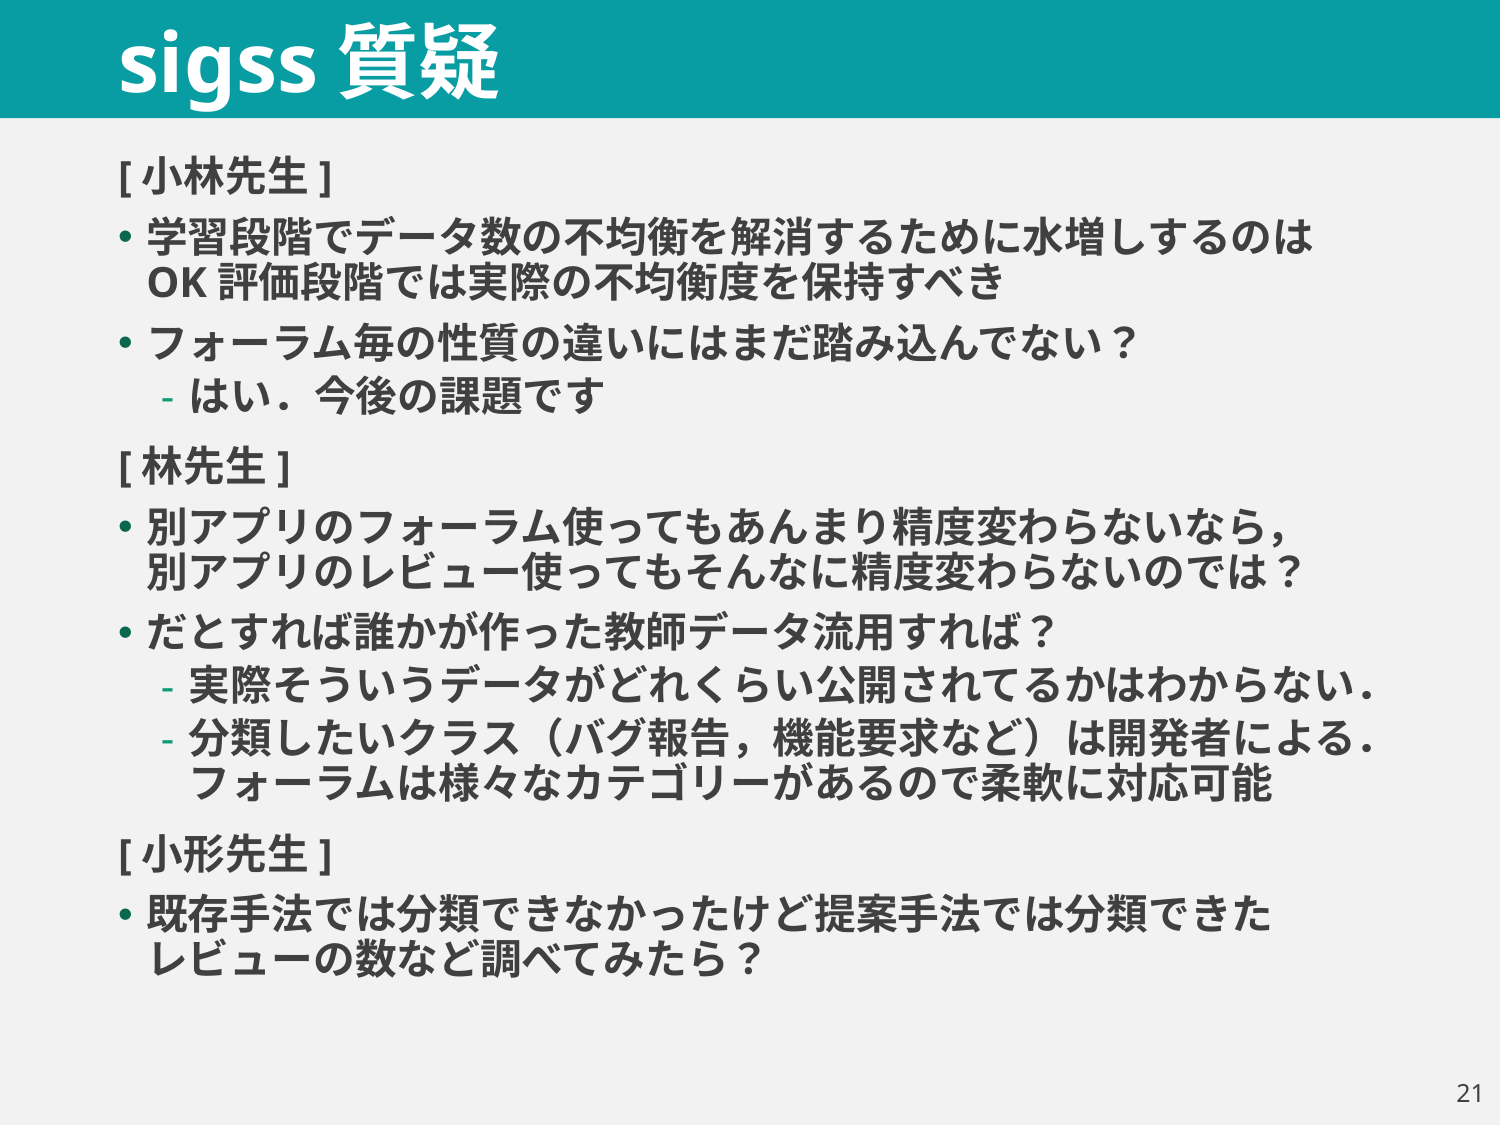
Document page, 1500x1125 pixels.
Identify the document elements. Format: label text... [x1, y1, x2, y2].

list [小林先生] 学習段階でデータ数の不均衡を解消するために水増しするのはOK評価段階では実際の不均衡度を保持すべき フォーラム毎の性質の違いにはまだ踏み込んでない？ はい．今後の課題です [林先生] 別アプリのフォーラム使ってもあんまり精度変わらないなら， 別アプリのレビュー使ってもそんなに精度変わらないのでは？ だとすれば誰かが作った教師データ流用すれば？ 実際そういうデータがどれくらい公開されてるかはわからない． 分類したいクラス（バグ報告，機能要求など）は開発者による．フォーラムは様々なカテゴリーがあるので柔軟に対応可能 [小形先生] 既存手法では分類できなかったけど提案手法では分類できた レビューの数など調べてみたら？ [103, 148, 1397, 1014]
title sigss質疑 [103, 13, 1397, 119]
slide_number 20 [1162, 1064, 1500, 1125]
